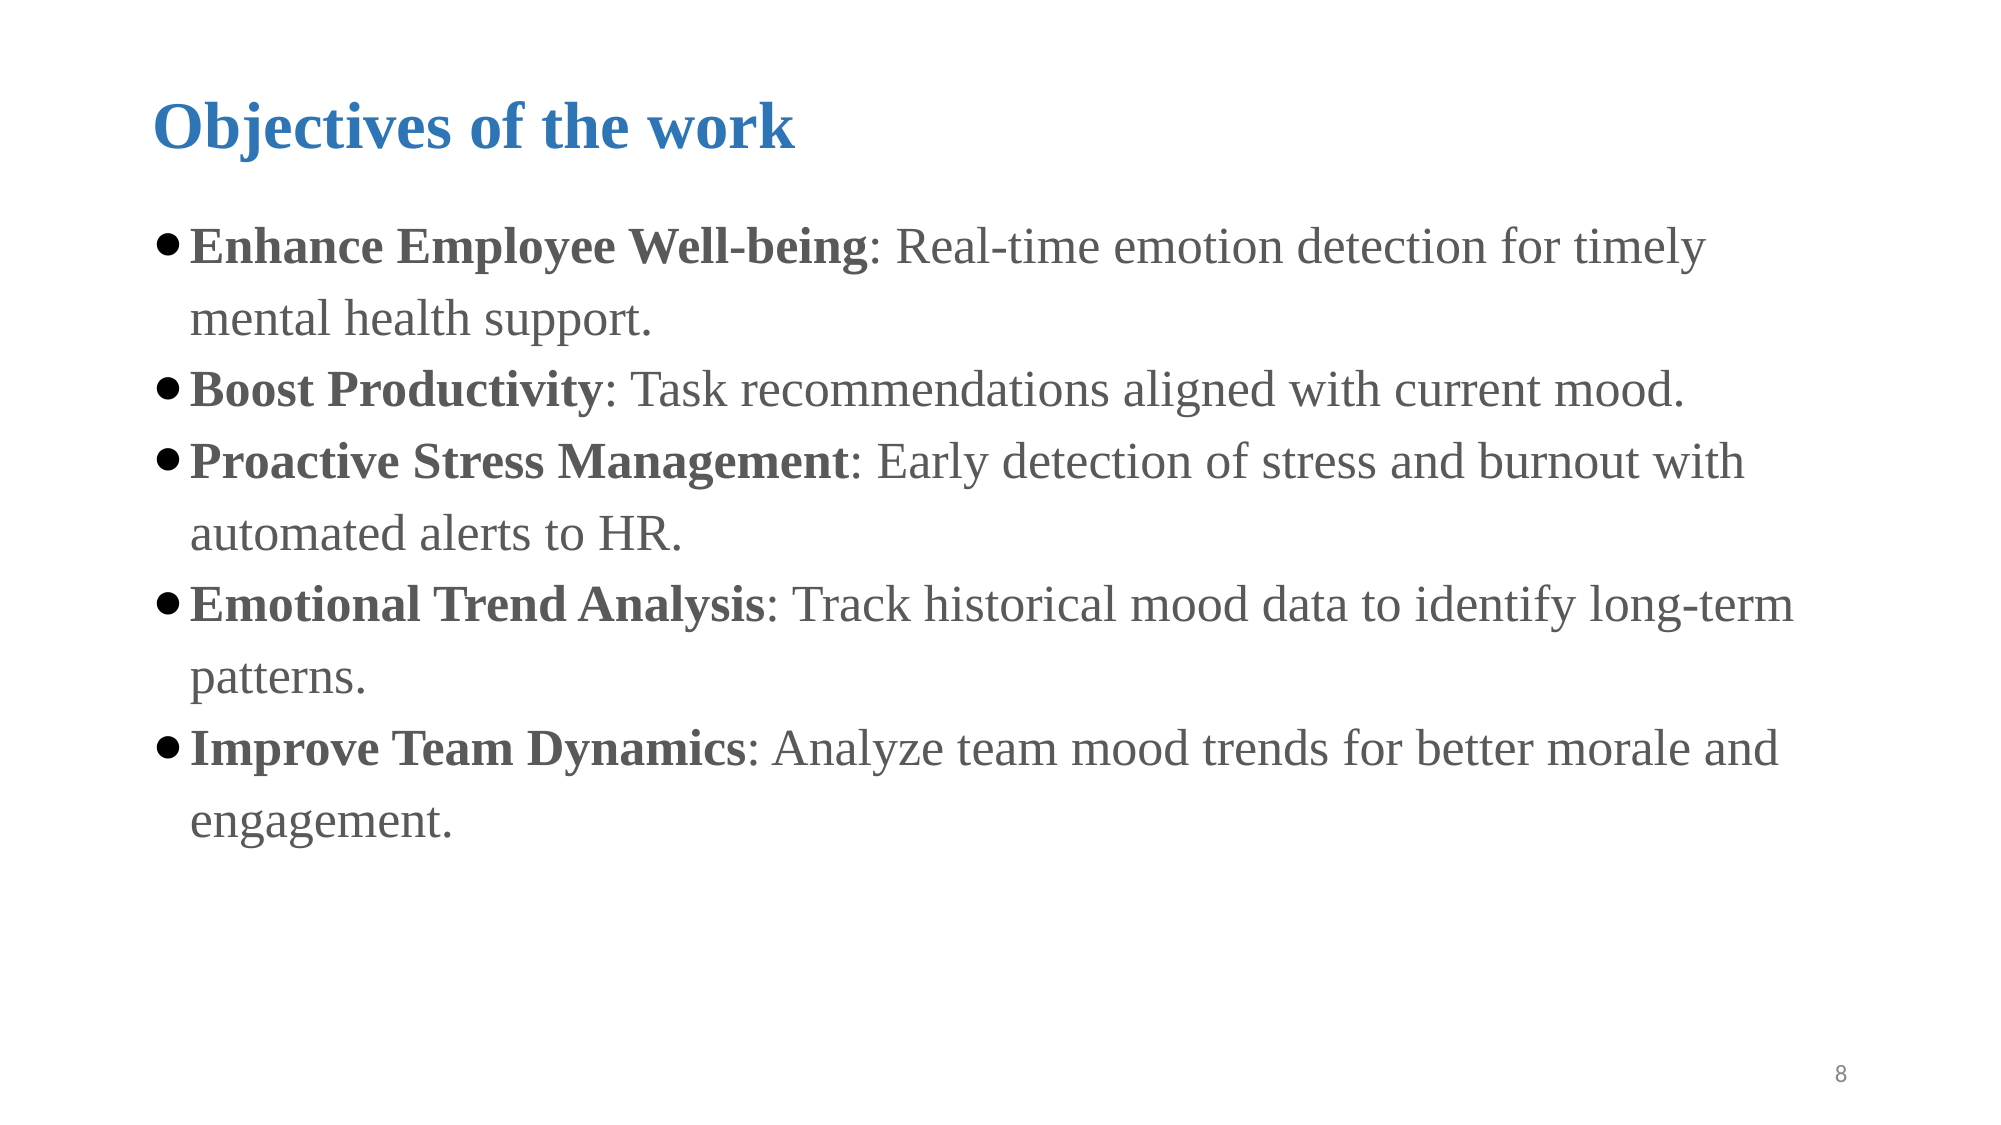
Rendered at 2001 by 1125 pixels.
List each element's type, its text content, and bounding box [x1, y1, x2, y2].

title Objectives of the work [137, 59, 1863, 194]
list Enhance Employee Well-being: Real-time emotion detection for timely mental health support. Boost Productivity: Task recommendations aligned with current mood. Proactive Stress Management: Early detection of stress and burnout with automated alerts to HR. Emotional Trend Analysis: Track historical mood data to identify long-term patterns. Improve Team Dynamics: Analyze team mood trends for better morale and engagement. [137, 194, 1863, 860]
slide_number ‹#› [1412, 1042, 1863, 1103]
